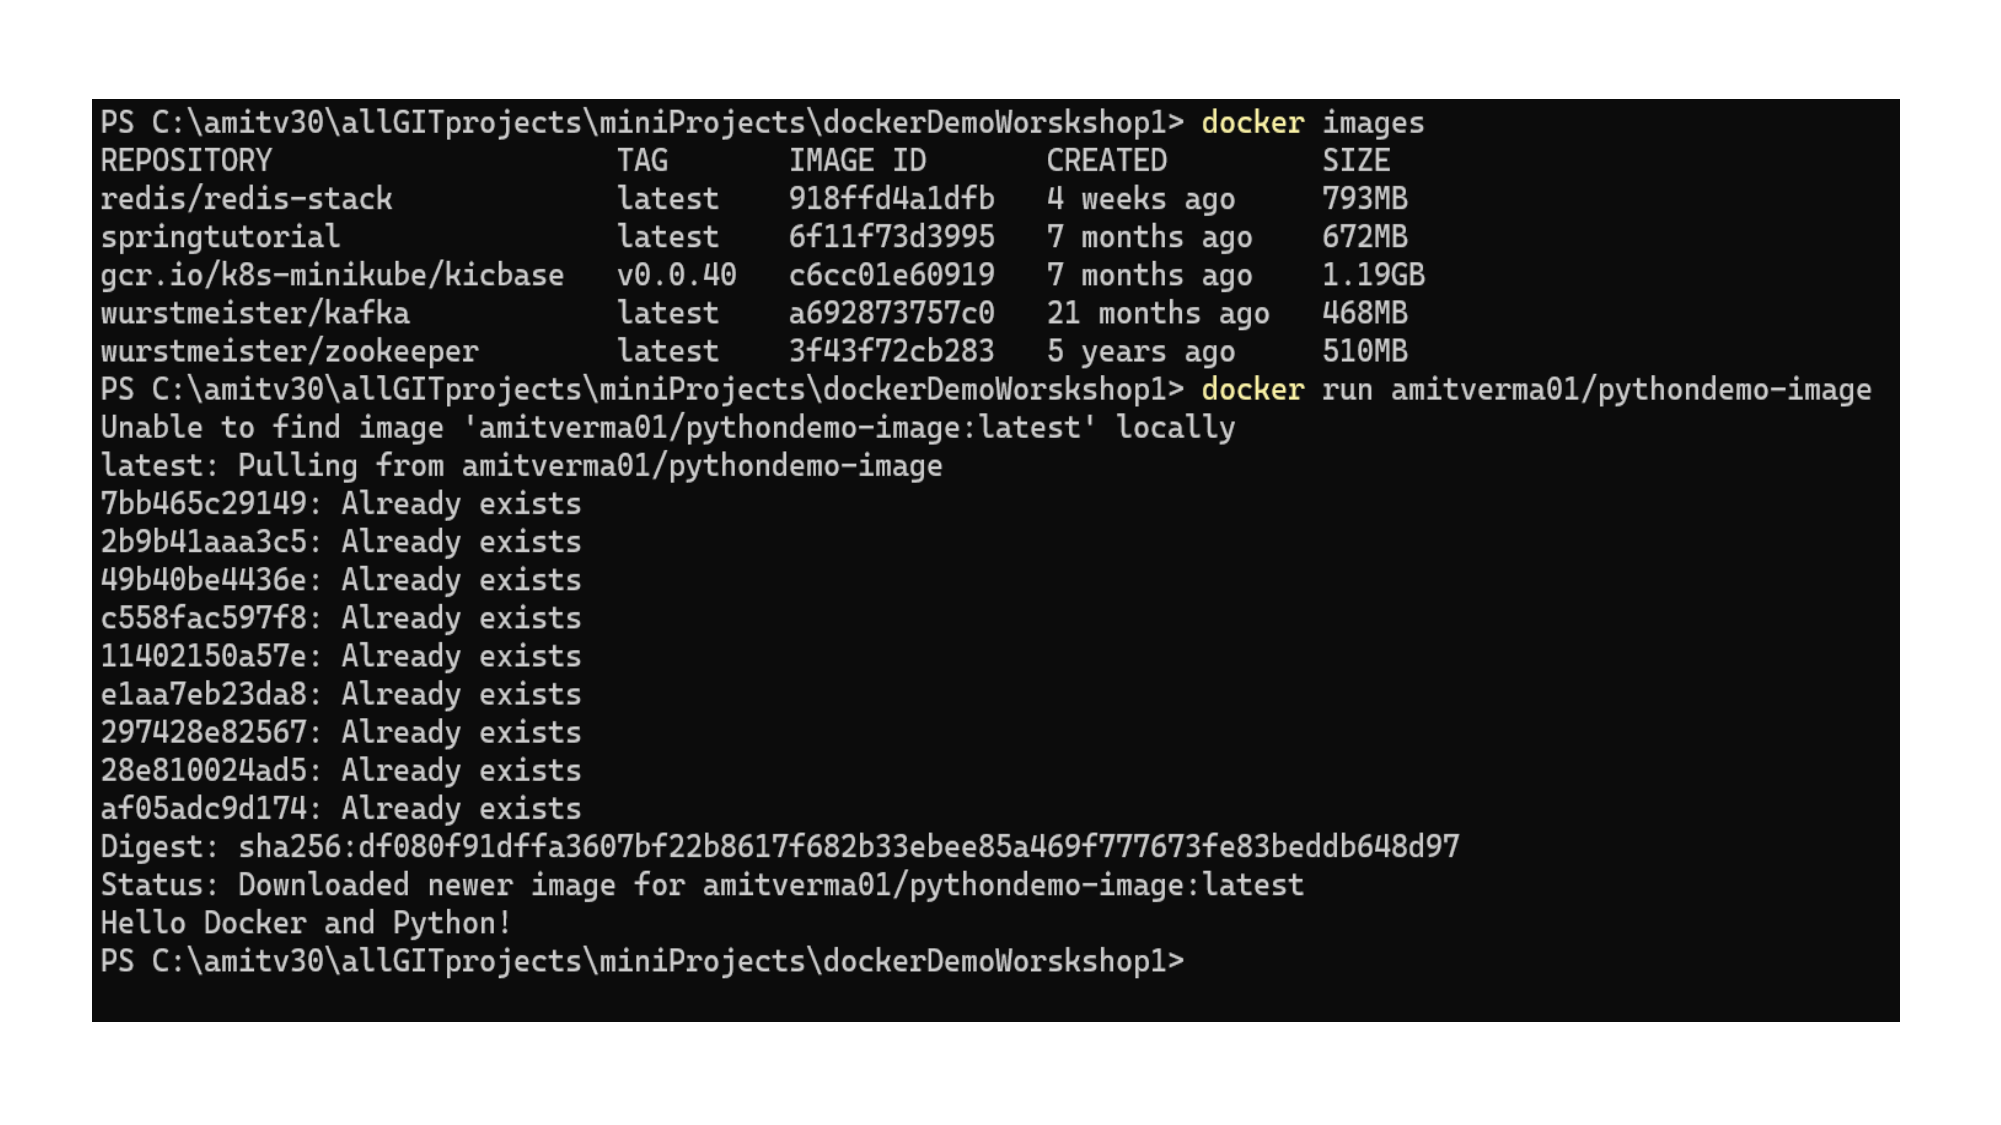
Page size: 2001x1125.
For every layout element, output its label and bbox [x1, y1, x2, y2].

picture [92, 99, 1900, 1022]
